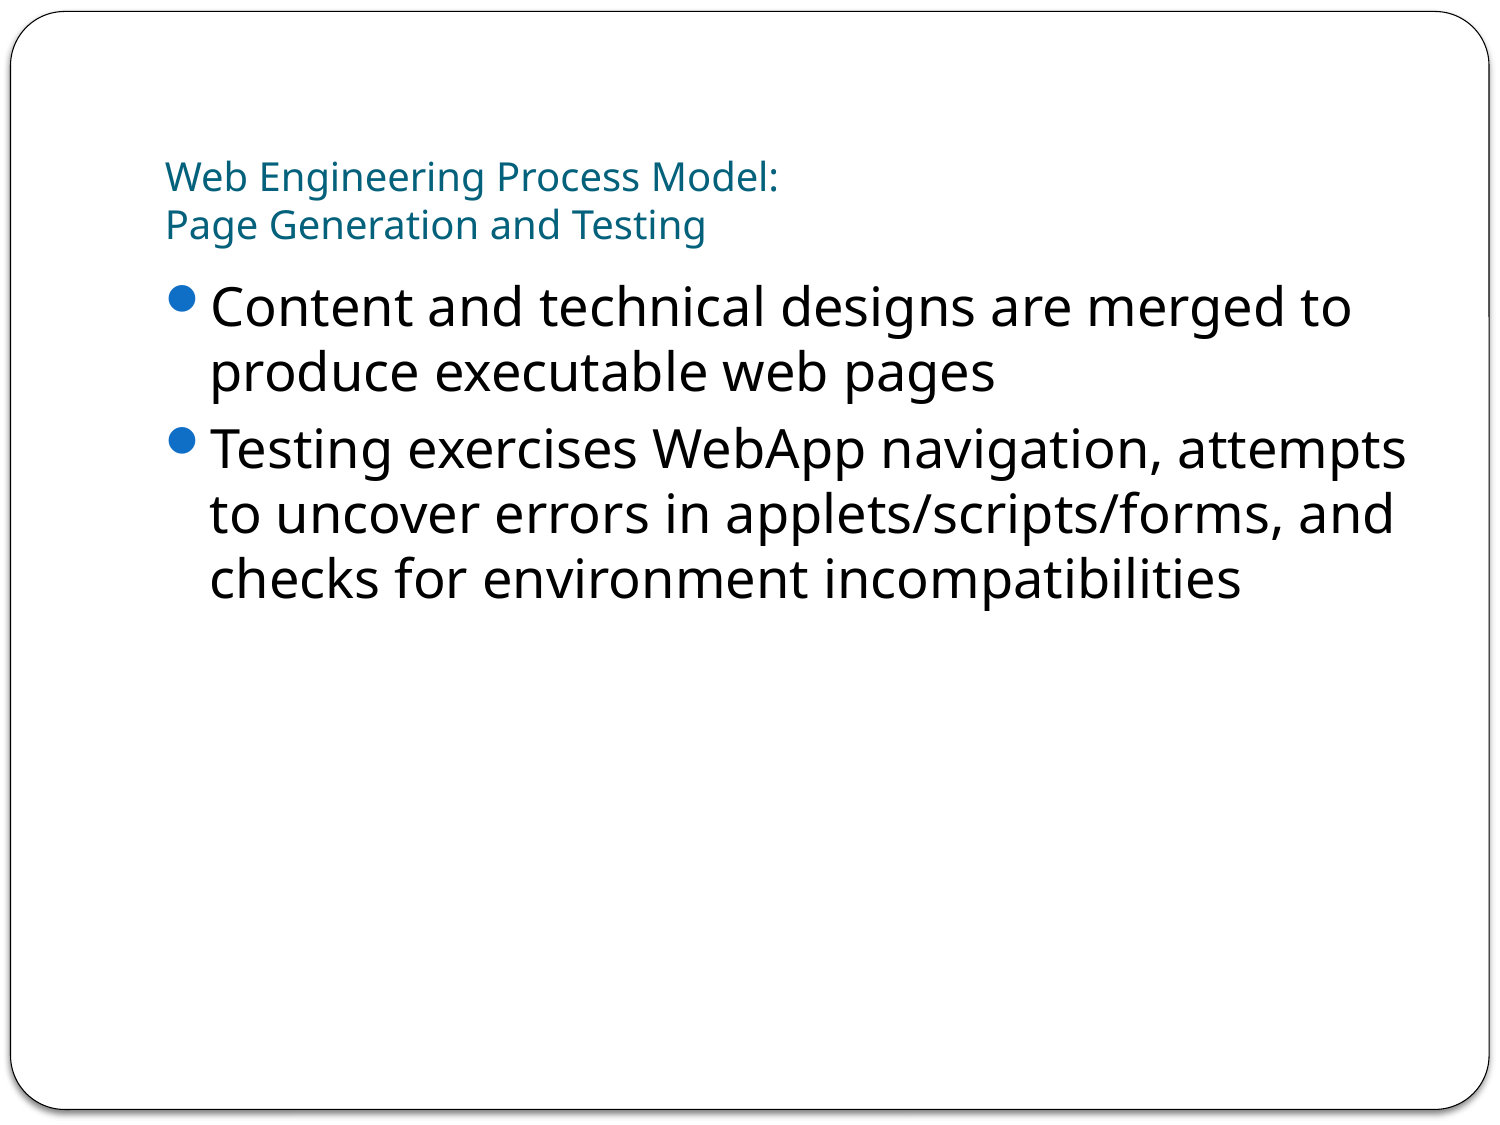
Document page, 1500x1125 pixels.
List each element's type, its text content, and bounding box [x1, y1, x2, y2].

title Web Engineering Process Model: Page Generation and Testing [150, 45, 1425, 187]
list Content and technical designs are merged to produce executable web pages Testing exercises WebApp navigation, attempts to uncover errors in applets/scripts/forms, and checks for environment incompatibilities [150, 187, 1425, 988]
